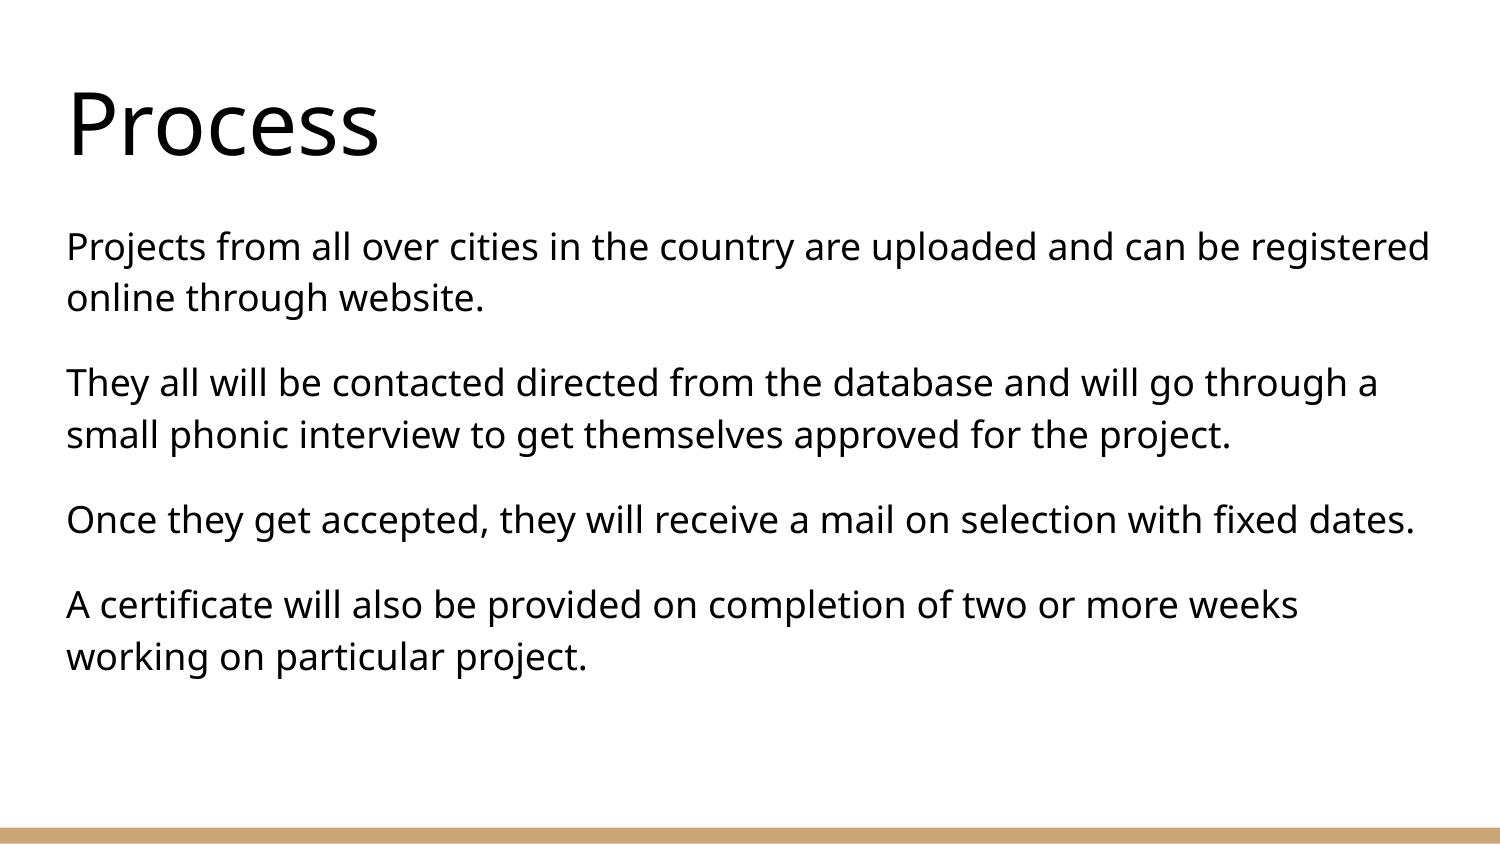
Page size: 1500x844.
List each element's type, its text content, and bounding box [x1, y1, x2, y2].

list Projects from all over cities in the country are uploaded and can be registered online through website. They all will be contacted directed from the database and will go through a small phonic interview to get themselves approved for the project. Once they get accepted, they will receive a mail on selection with fixed dates. A certificate will also be provided on completion of two or more weeks working on particular project. [51, 200, 1449, 752]
title Process [51, 51, 1449, 189]
